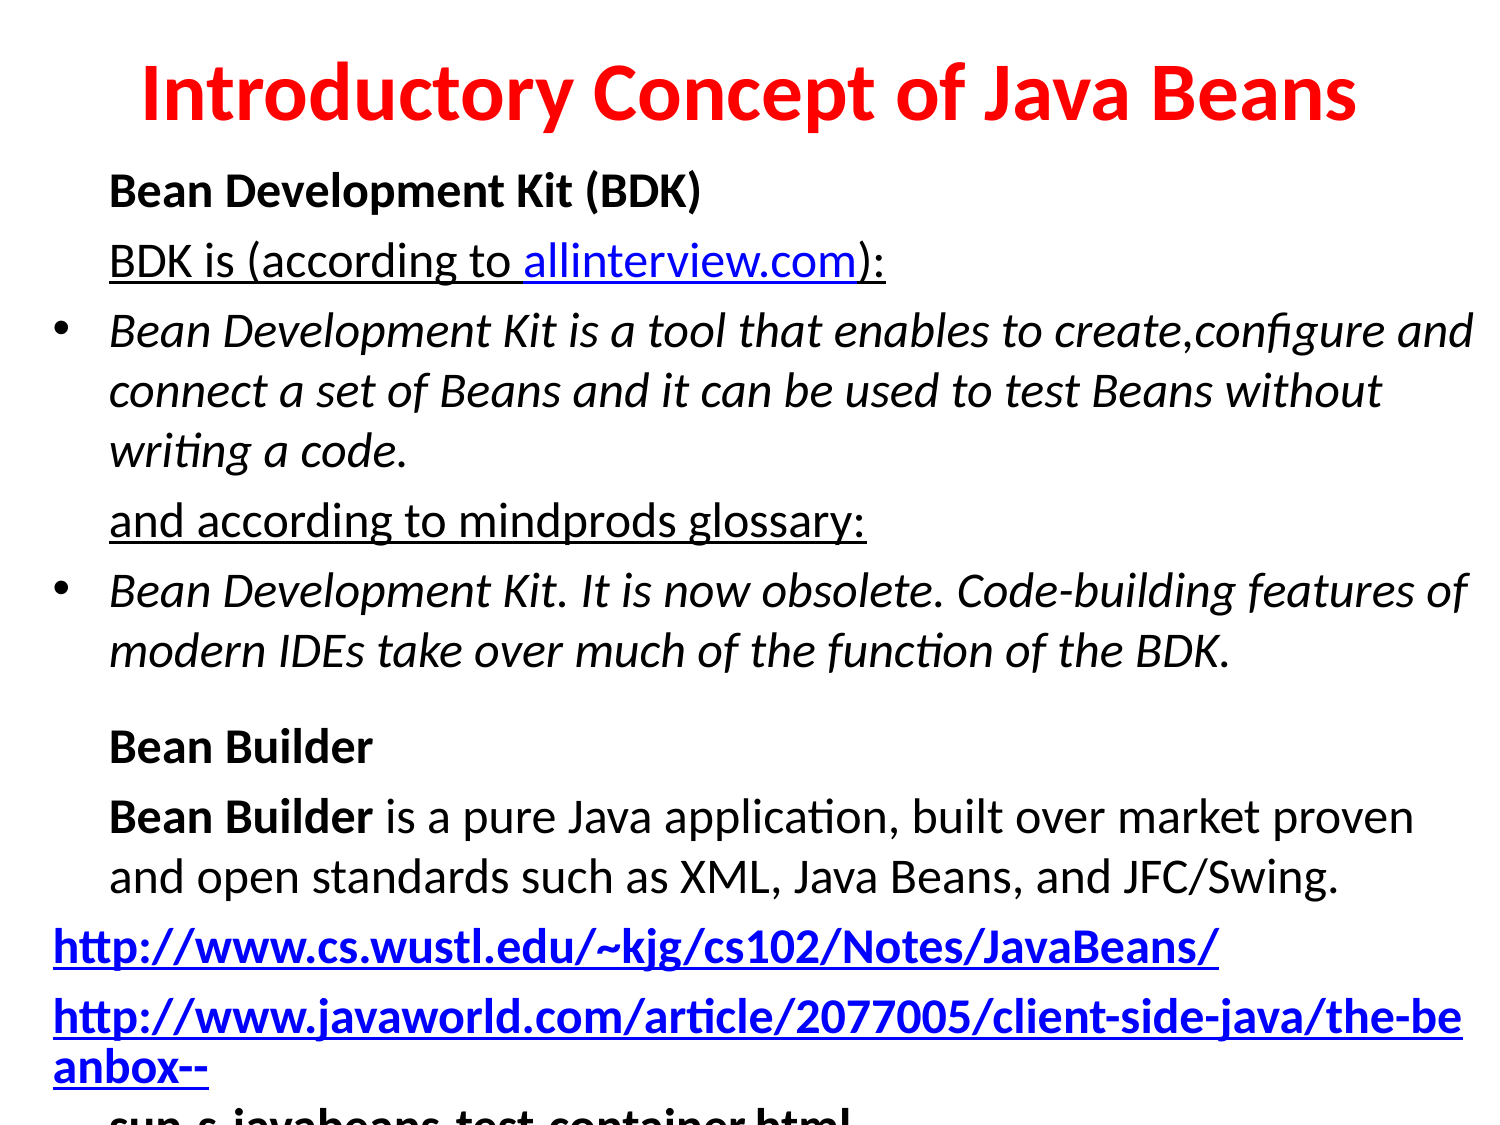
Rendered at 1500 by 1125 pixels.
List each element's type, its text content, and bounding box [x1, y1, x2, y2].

title Introductory Concept of Java Beans [0, 12, 1500, 163]
list Bean Development Kit (BDK) BDK is (according to allinterview.com): Bean Development Kit is a tool that enables to create,configure and connect a set of Beans and it can be used to test Beans without writing a code. and according to mindprods glossary: Bean Development Kit. It is now obsolete. Code-building features of modern IDEs take over much of the function of the BDK. Bean Builder Bean Builder is a pure Java application, built over market proven and open standards such as XML, Java Beans, and JFC/Swing. http://www.cs.wustl.edu/~kjg/cs102/Notes/JavaBeans/ http://www.javaworld.com/article/2077005/client-side-java/the-beanbox--sun-s-javabeans-test-container.html [37, 149, 1500, 1100]
